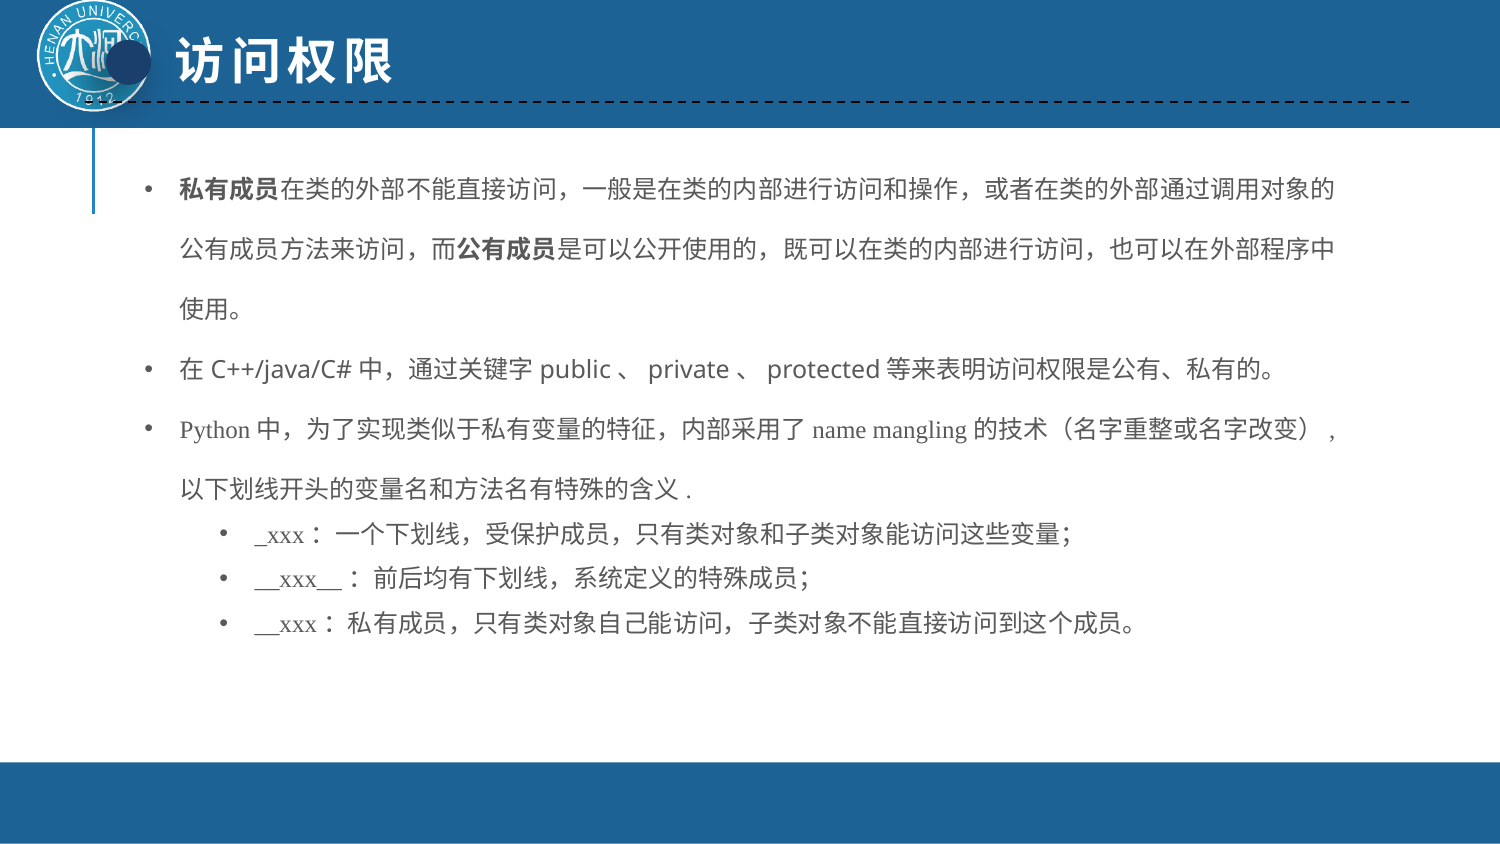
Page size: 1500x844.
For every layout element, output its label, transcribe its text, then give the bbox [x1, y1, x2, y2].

text_box 访问权限 [160, 22, 409, 97]
text_box [104, 38, 153, 87]
text_box 私有成员在类的外部不能直接访问，一般是在类的内部进行访问和操作，或者在类的外部通过调用对象的公有成员方法来访问，而公有成员是可以公开使用的，既可以在类的内部进行访问，也可以在外部程序中使用。 在C++/java/C#中，通过关键字public、private、protected等来表明访问权限是公有、私有的。 Python中，为了实现类似于私有变量的特征，内部采用了name mangling的技术（名字重整或名字改变）,以下划线开头的变量名和方法名有特殊的含义. _xxx：一个下划线，受保护成员，只有类对象和子类对象能访问这些变量； __xxx__：前后均有下划线，系统定义的特殊成员； __xxx：私有成员，只有类对象自己能访问，子类对象不能直接访问到这个成员。 [129, 136, 1351, 646]
